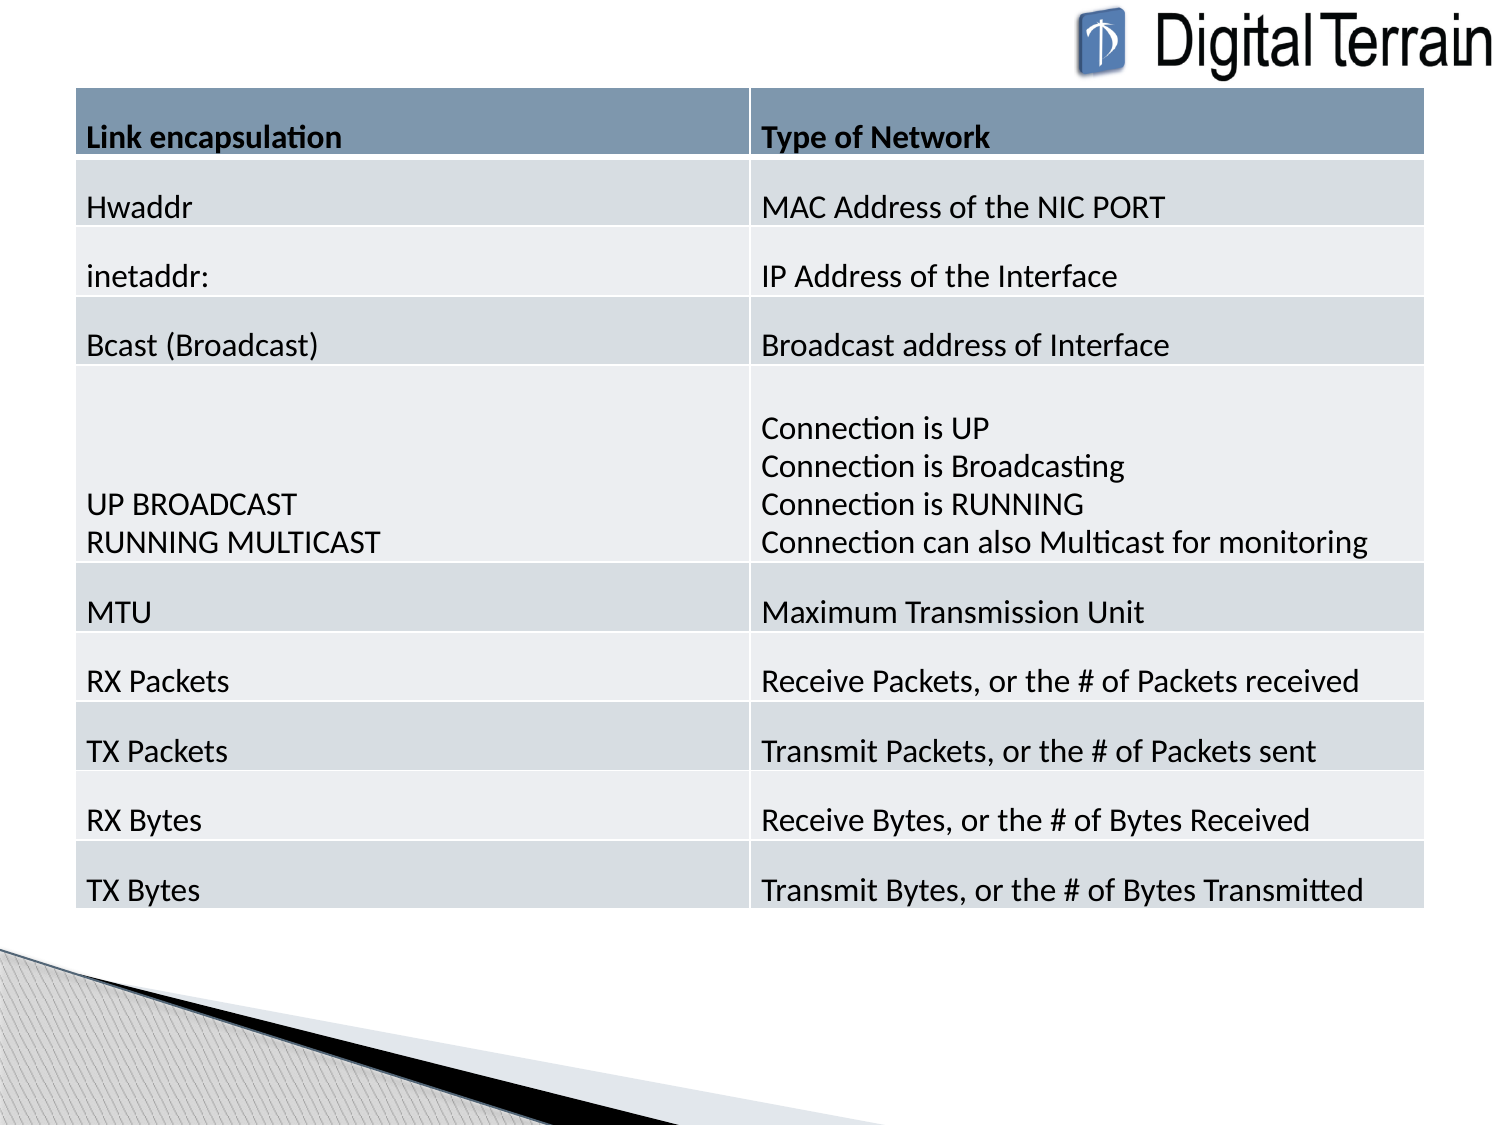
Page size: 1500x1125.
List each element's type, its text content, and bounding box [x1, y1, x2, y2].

table_cell Receive Packets, or the # of Packets received [751, 633, 1424, 700]
table_cell Maximum Transmission Unit [751, 563, 1424, 631]
table_cell RX Bytes [76, 771, 749, 839]
table_cell Hwaddr [76, 160, 749, 225]
table_cell Transmit Packets, or the # of Packets sent [751, 702, 1424, 770]
table_cell inetaddr: [76, 227, 749, 295]
table_cell RX Packets [76, 633, 749, 700]
table_cell Broadcast address of Interface [751, 297, 1424, 364]
table_cell MAC Address of the NIC PORT [751, 160, 1424, 225]
table_cell TX Bytes [76, 841, 749, 908]
table_cell Bcast (Broadcast) [76, 297, 749, 364]
table_header Link encapsulation [76, 88, 749, 154]
table_cell Connection is UP Connection is Broadcasting Connection is RUNNING Connection can also Multicast for monitoring [751, 366, 1424, 561]
table_cell UP BROADCAST RUNNING MULTICAST [76, 366, 749, 561]
table_cell IP Address of the Interface [751, 227, 1424, 295]
table_cell Receive Bytes, or the # of Bytes Received [751, 771, 1424, 839]
table_header Type of Network [751, 88, 1424, 154]
table_cell Transmit Bytes, or the # of Bytes Transmitted [751, 841, 1424, 908]
table_cell TX Packets [76, 702, 749, 770]
picture [1074, 0, 1500, 88]
table_cell MTU [76, 563, 749, 631]
